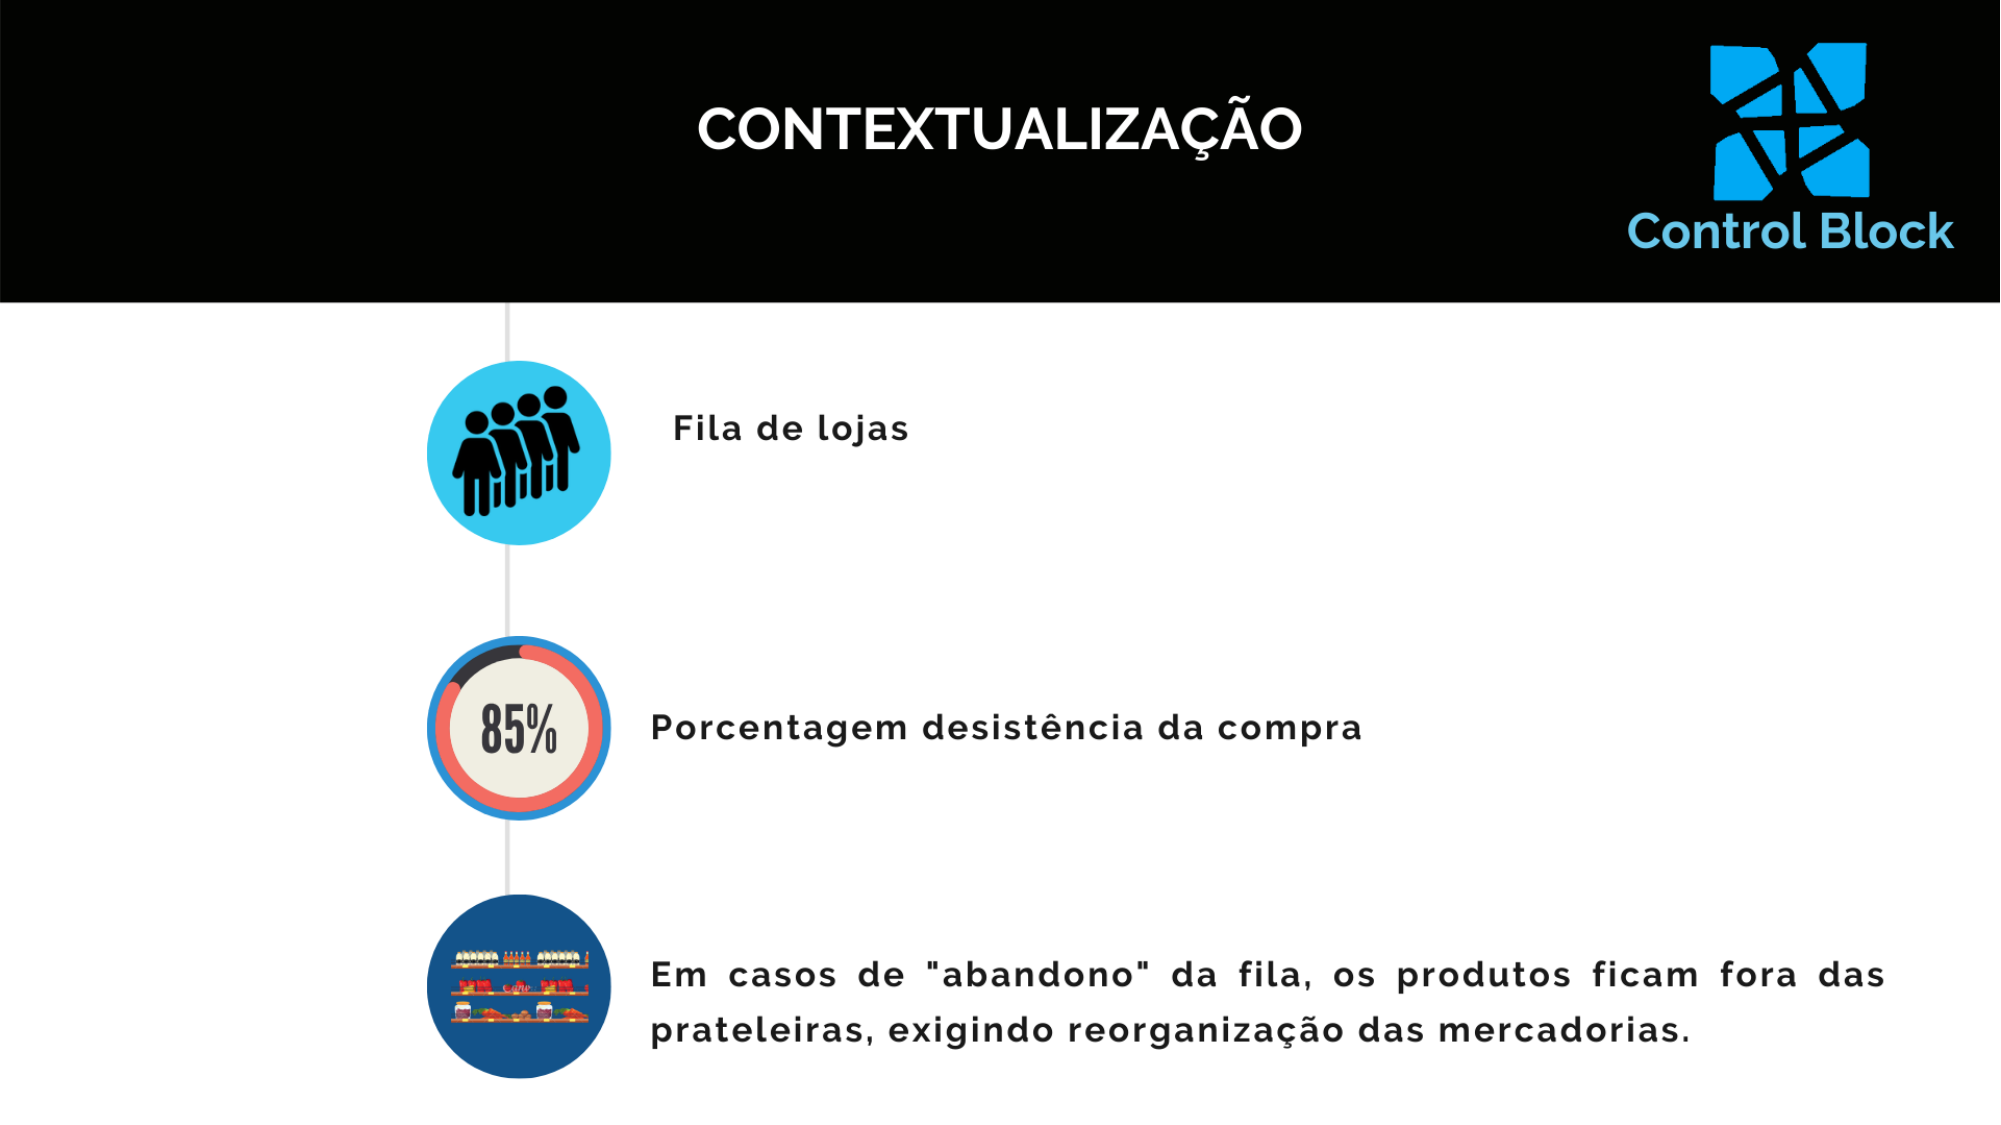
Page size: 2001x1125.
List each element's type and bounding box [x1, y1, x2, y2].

list [0, 0, 2000, 1125]
